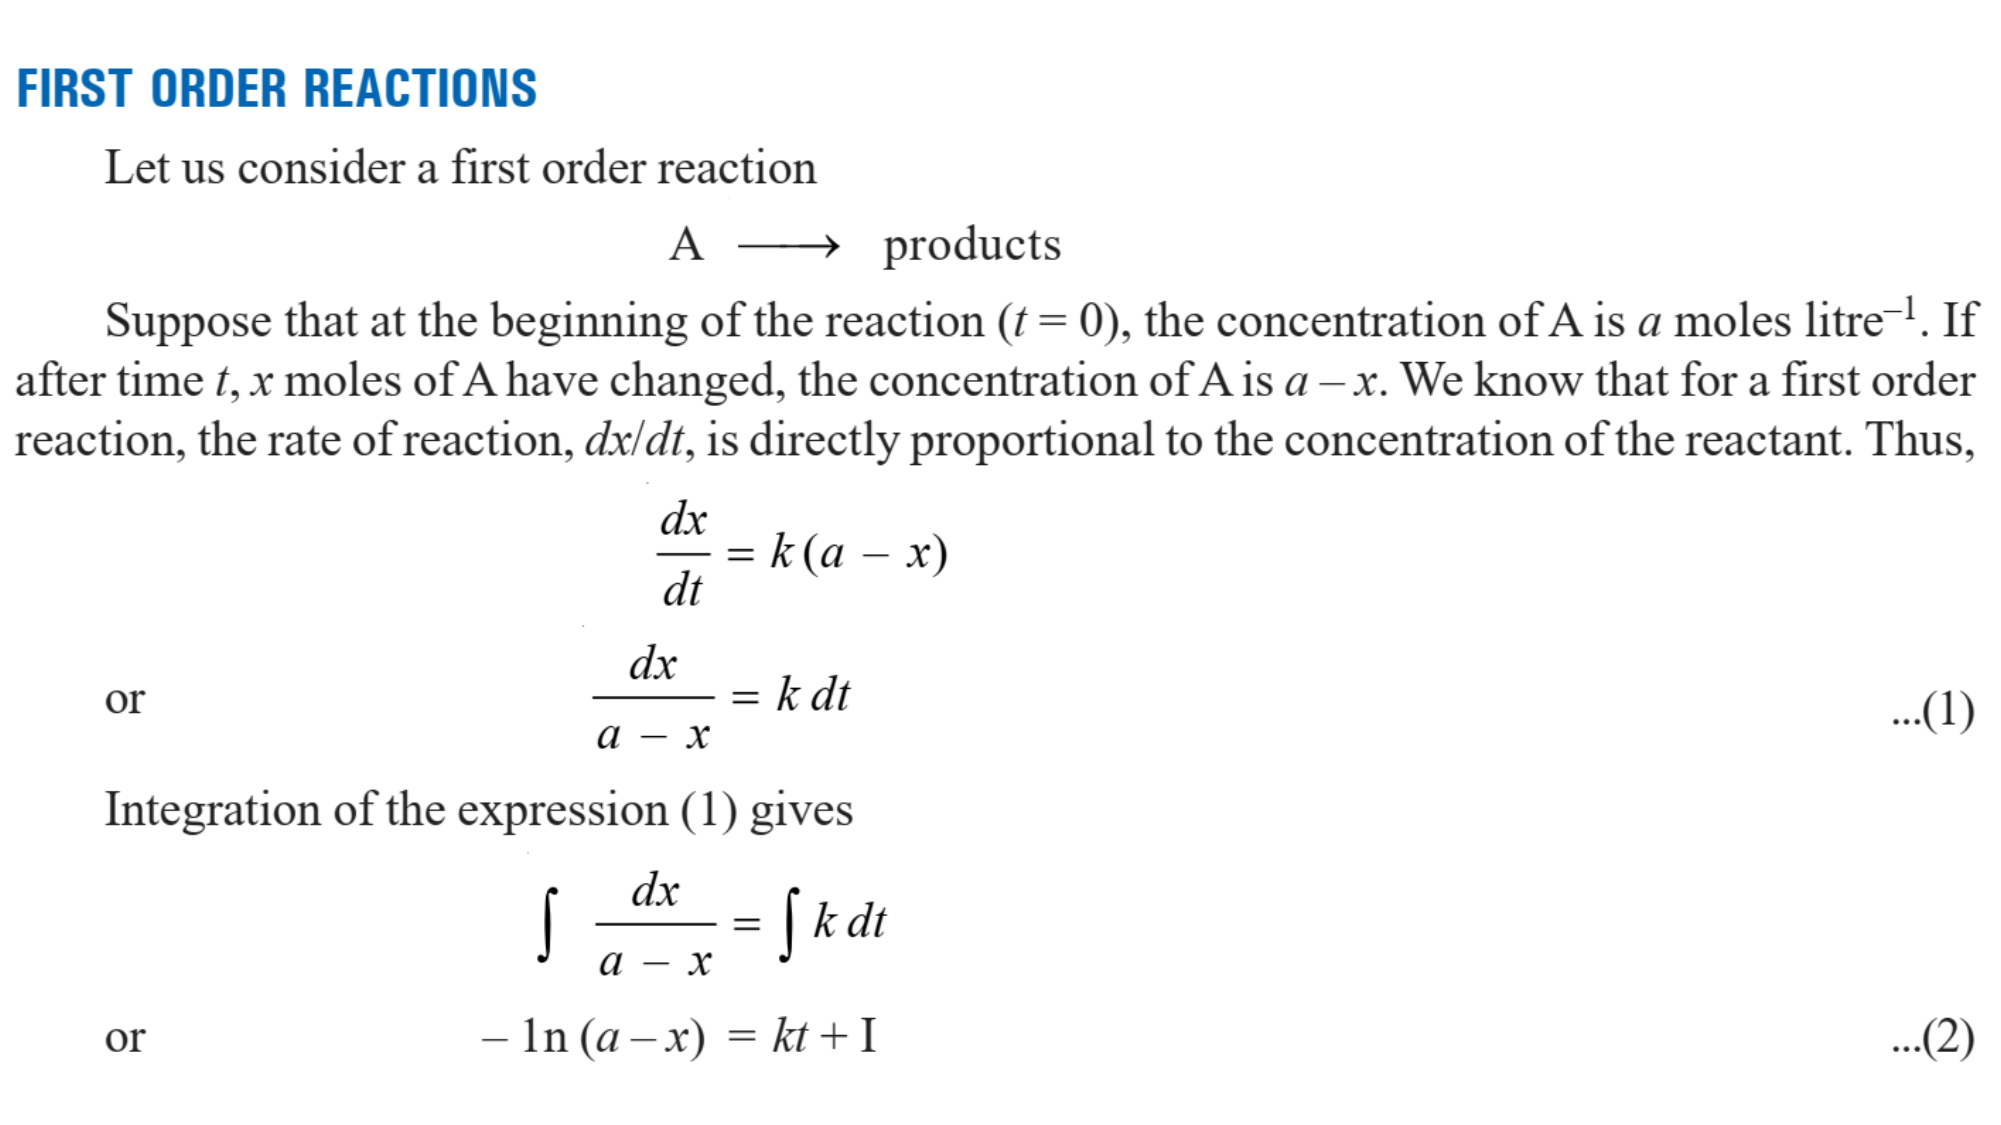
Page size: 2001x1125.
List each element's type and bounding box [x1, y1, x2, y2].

picture [0, 56, 2000, 1069]
